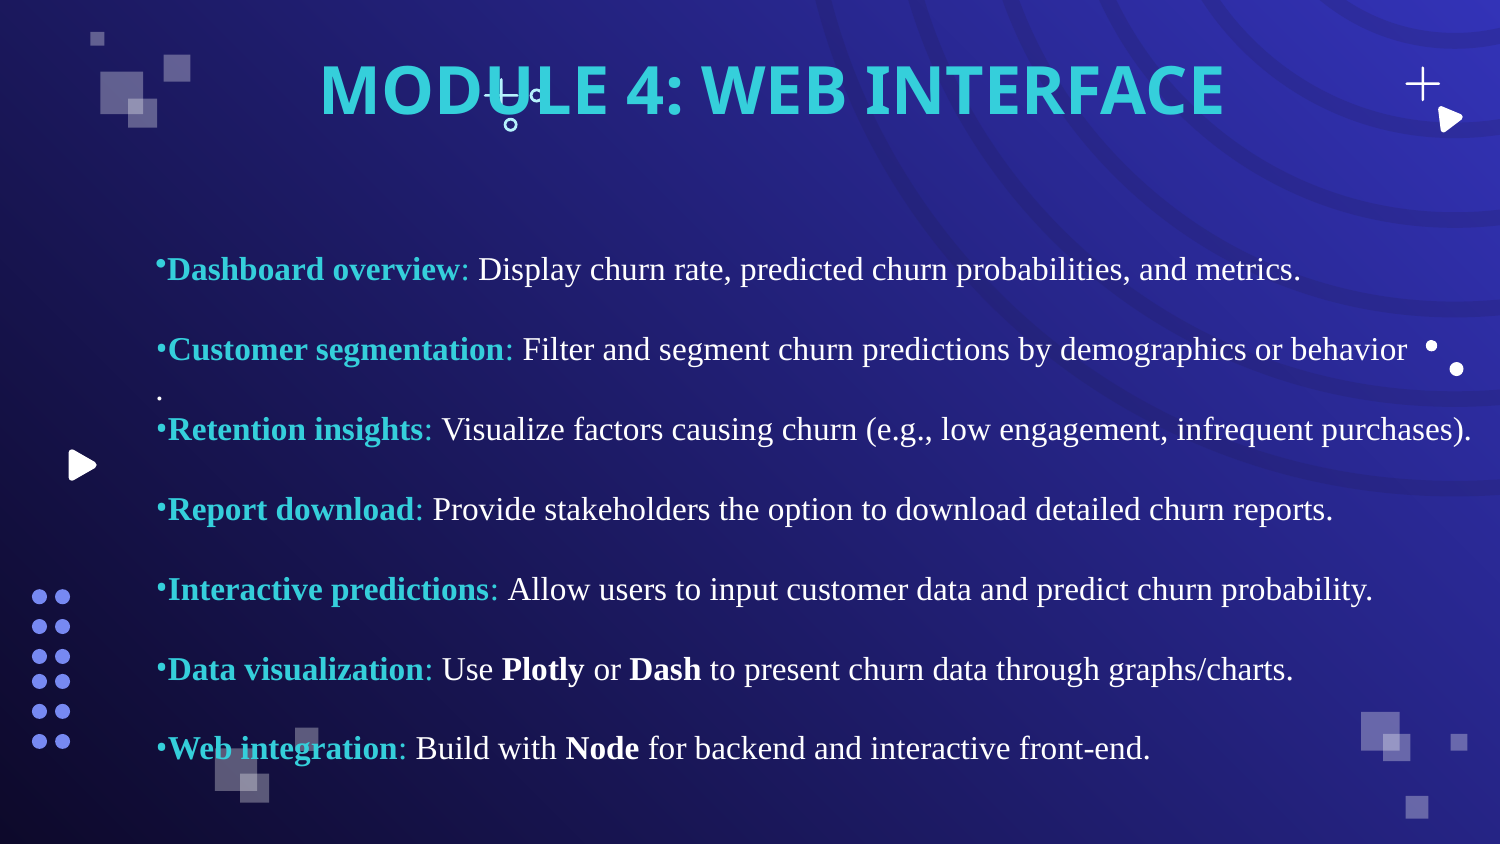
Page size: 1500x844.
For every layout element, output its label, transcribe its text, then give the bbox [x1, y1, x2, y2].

subtitle Dashboard overview: Display churn rate, predicted churn probabilities, and metrics. Customer segmentation: Filter and segment churn predictions by demographics or behavior . Retention insights: Visualize factors causing churn (e.g., low engagement, infrequent purchases). Report download: Provide stakeholders the option to download detailed churn reports. Interactive predictions: Allow users to input customer data and predict churn probability. Data visualization: Use Plotly or Dash to present churn data through graphs/charts. Web integration: Build with Node for backend and interactive front-end. [140, 240, 1500, 775]
title MODULE 4: WEB INTERFACE [128, 16, 1276, 160]
